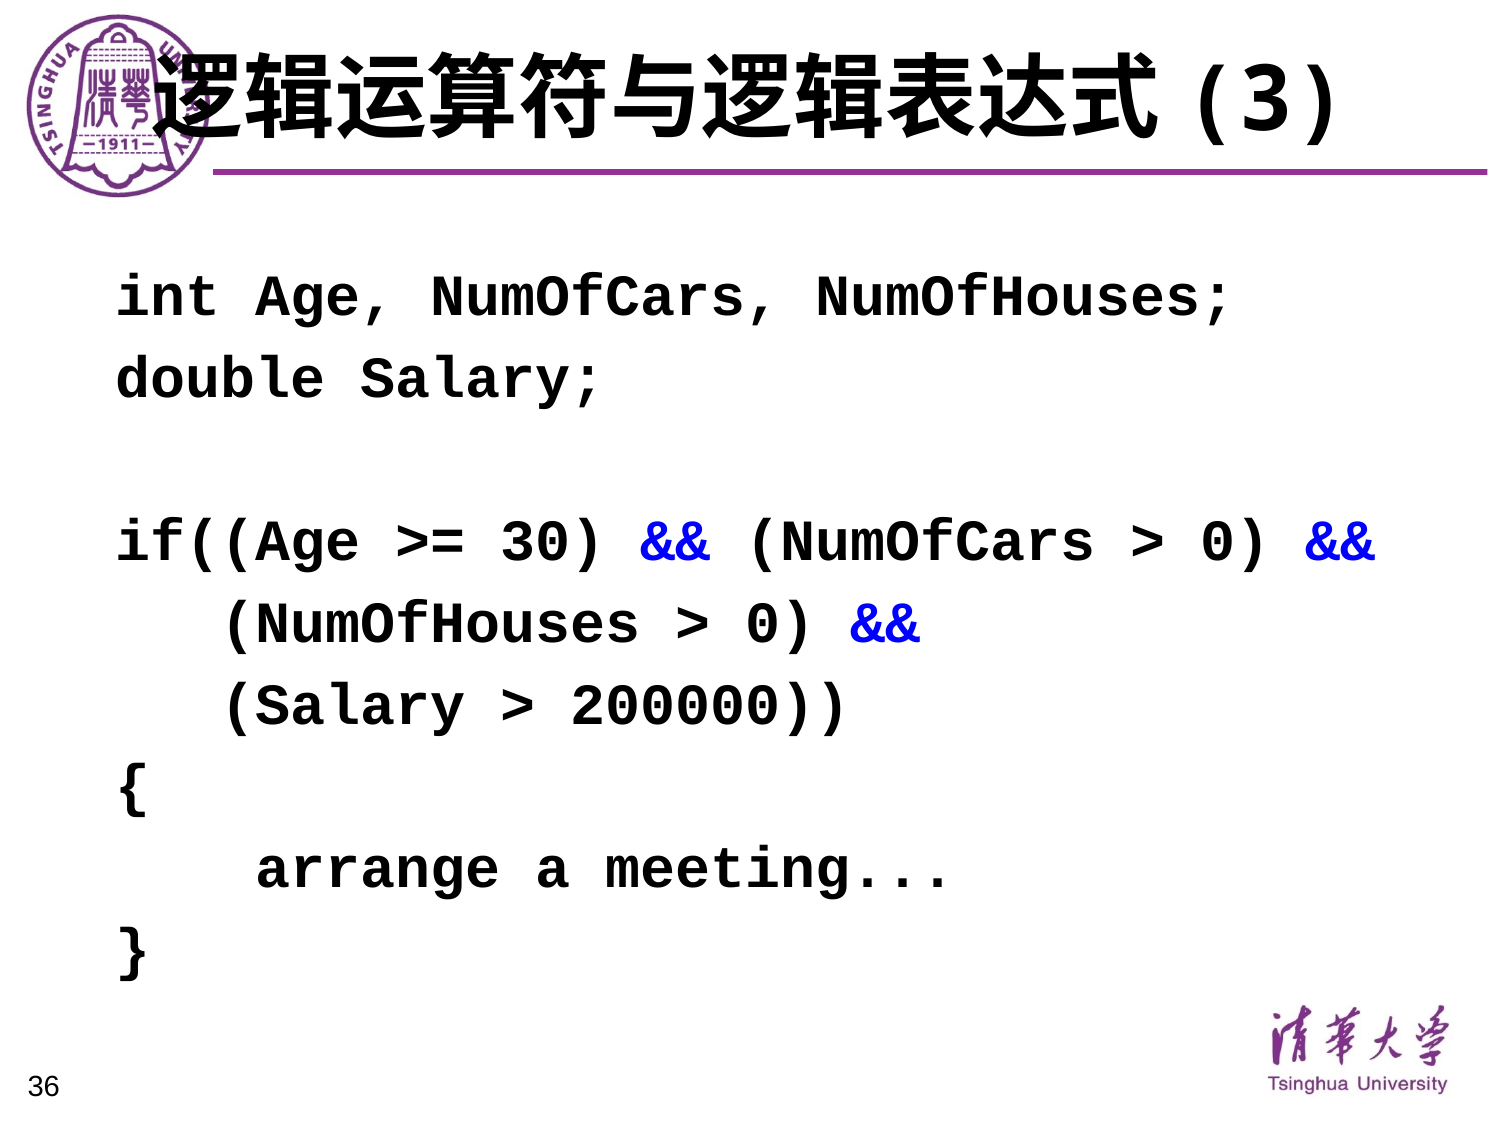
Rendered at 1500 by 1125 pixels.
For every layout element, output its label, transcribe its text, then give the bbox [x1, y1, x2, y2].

title 逻辑运算符与逻辑表达式(3) [24, 37, 1476, 151]
footer 36 [12, 1059, 176, 1125]
text_box int Age, NumOfCars, NumOfHouses; double Salary; if((Age >= 30) && (NumOfCars > 0) && (NumOfHouses > 0) && (Salary > 200000)) { arrange a meeting... } [100, 249, 1425, 989]
picture [24, 151, 213, 200]
picture [24, 12, 213, 37]
picture [1262, 999, 1454, 1101]
